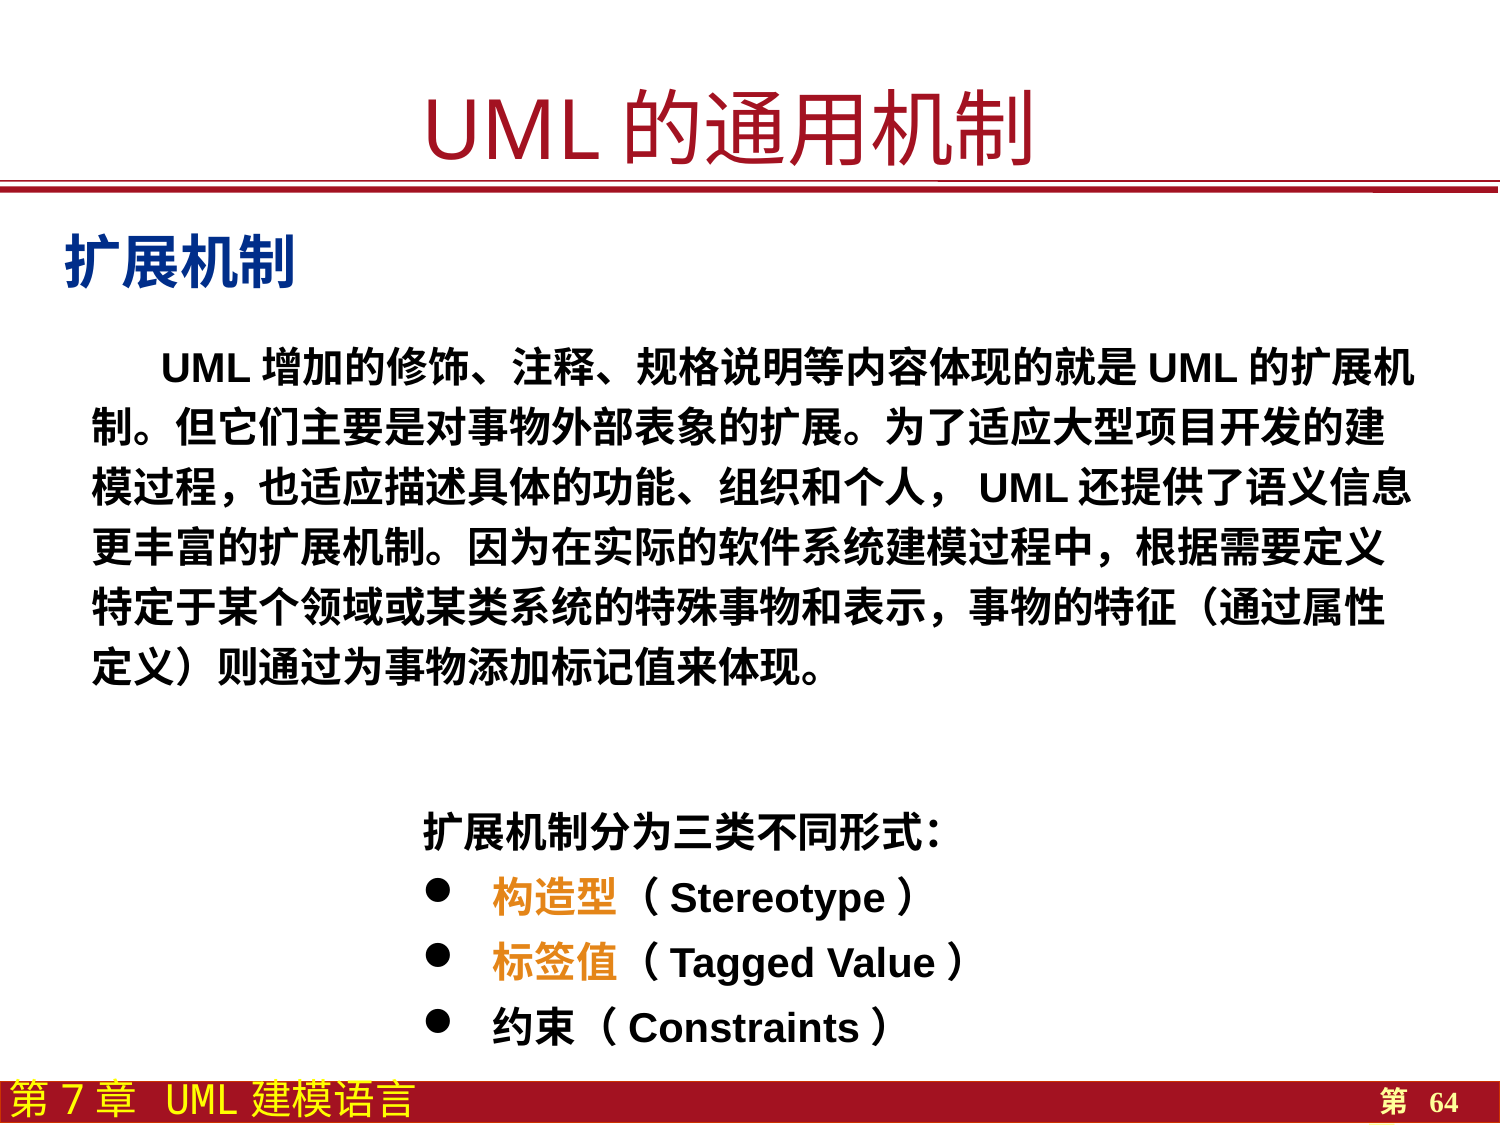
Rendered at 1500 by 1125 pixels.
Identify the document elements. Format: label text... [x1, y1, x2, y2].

text_box 扩展机制 [48, 225, 419, 304]
text_box 扩展机制分为三类不同形式： 构造型（Stereotype） 标签值（Tagged Value） 约束（Constraints） [407, 783, 1055, 1059]
text_box UML增加的修饰、注释、规格说明等内容体现的就是UML的扩展机制。但它们主要是对事物外部表象的扩展。为了适应大型项目开发的建模过程，也适应描述具体的功能、组织和个人，UML还提供了语义信息更丰富的扩展机制。因为在实际的软件系统建模过程中，根据需要定义特定于某个领域或某类系统的特殊事物和表示，事物的特征（通过属性定义）则通过为事物添加标记值来体现。 [77, 323, 1436, 698]
text_box UML的通用机制 [304, 69, 1153, 184]
